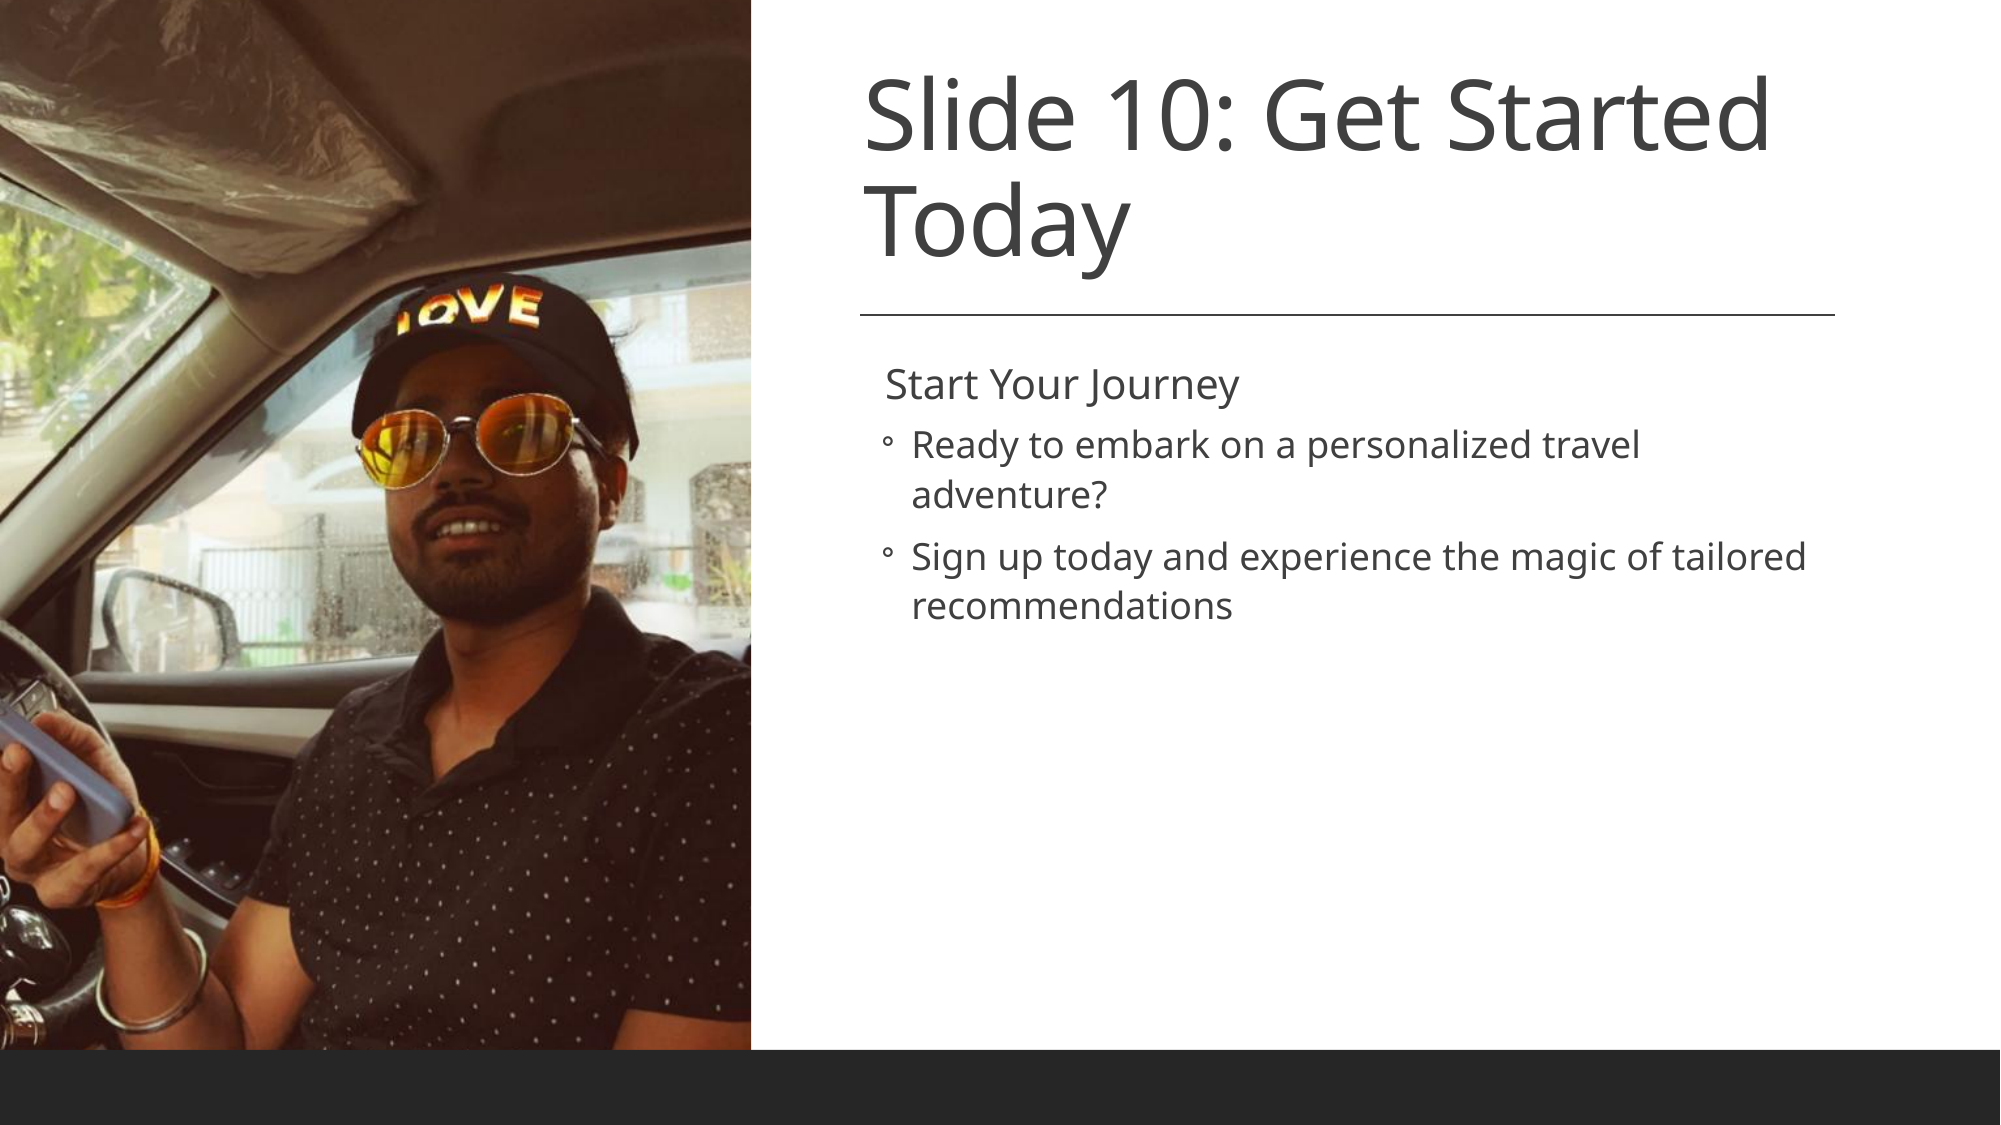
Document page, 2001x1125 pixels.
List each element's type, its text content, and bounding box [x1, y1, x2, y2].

list Start Your Journey Ready to embark on a personalized travel adventure? Sign up today and experience the magic of tailored recommendations [848, 345, 1830, 963]
picture [0, 0, 752, 1051]
text_box [0, 1049, 2000, 1125]
text_box [759, 0, 2000, 1049]
title Slide 10: Get Started Today [848, 47, 1830, 285]
